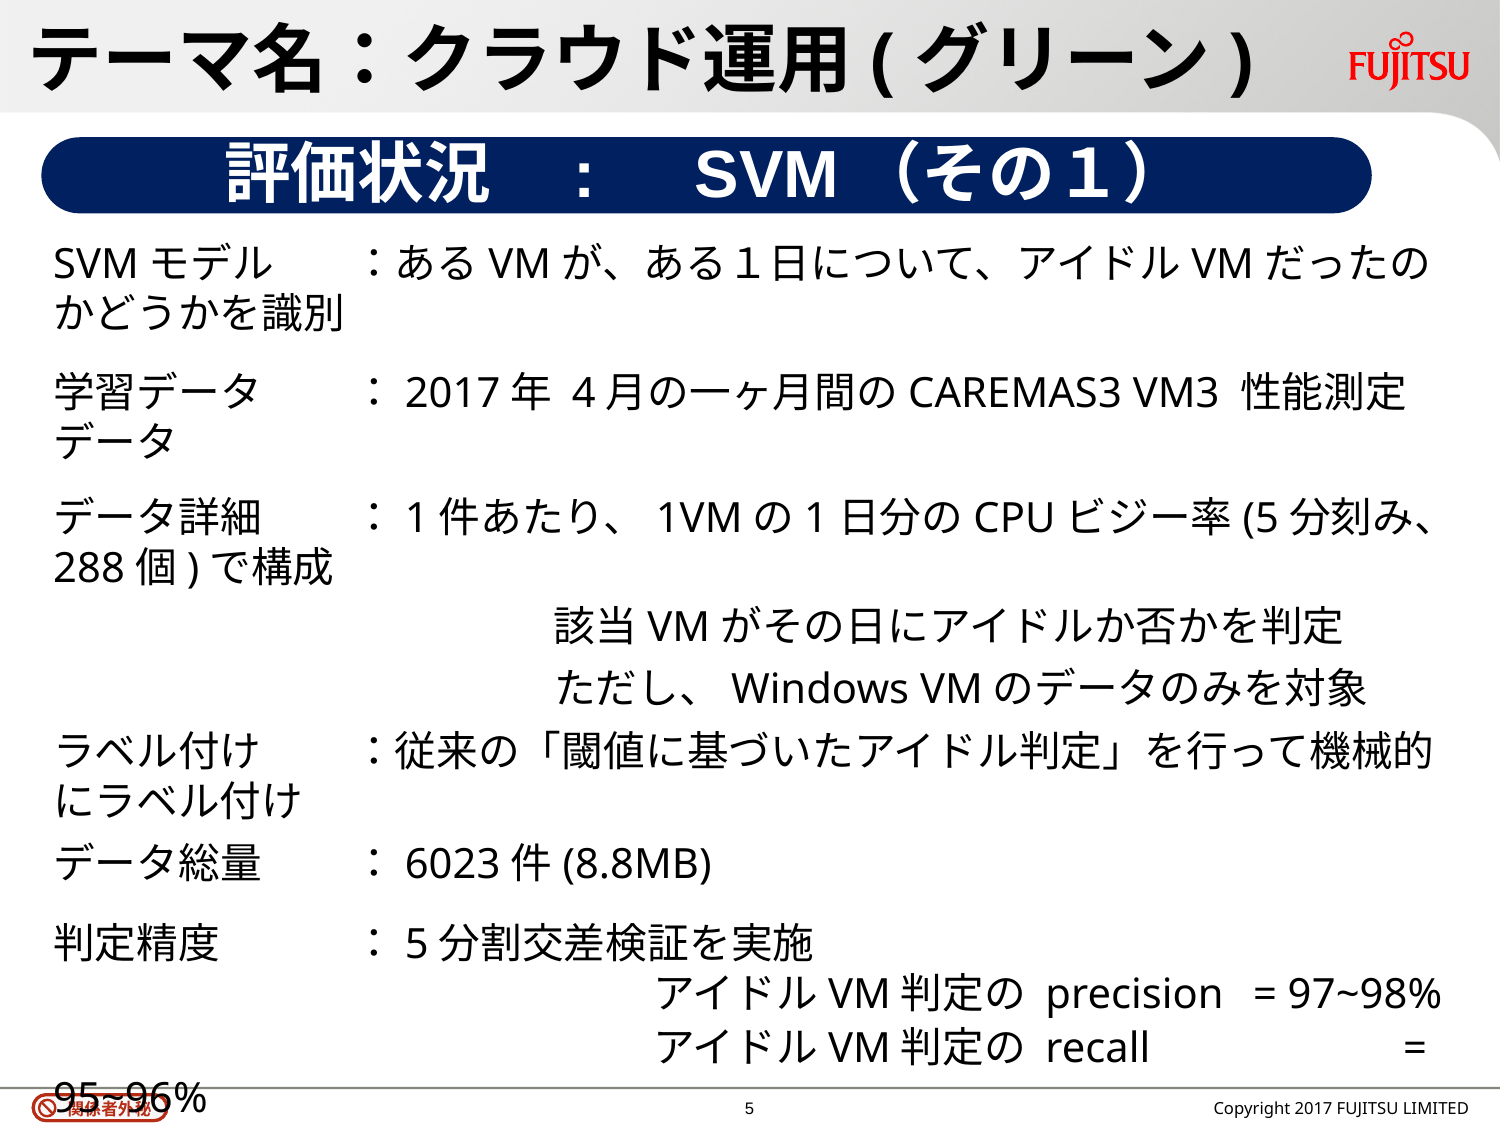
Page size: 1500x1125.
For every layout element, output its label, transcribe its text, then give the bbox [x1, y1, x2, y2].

text_box 評価状況 : SVM（その１） [39, 135, 1374, 216]
footer Copyright 2017 FUJITSU LIMITED [1447, 1091, 1470, 1125]
text_box SVMモデル ：あるVMが、ある１日について、アイドルVMだったのかどうかを識別 学習データ ：2017年 4月の一ヶ月間のCAREMAS3 VM3 性能測定データ データ詳細 ：1件あたり、1VMの1日分のCPUビジー率(5分刻み、288個)で構成 該当VMがその日にアイドルか否かを判定 ただし、Windows VMのデータのみを対象 ラベル付け ：従来の「閾値に基づいたアイドル判定」を行って機械的にラベル付け データ総量 ：6023件(8.8MB) 判定精度 ：5分割交差検証を実施 アイドルVM判定の precision = 97~98% アイドルVM判定の recall = 95~96% 学習時間 ：5分割交際検証時の、1回あたりの学習時間は10秒程度 評価 ：SVMによって十分な精度で分類でき、処理時間もかからず、有効 [53, 236, 1447, 1125]
title テーマ名：クラウド運用(グリーン) [27, 0, 1317, 114]
picture [0, 0, 1500, 176]
